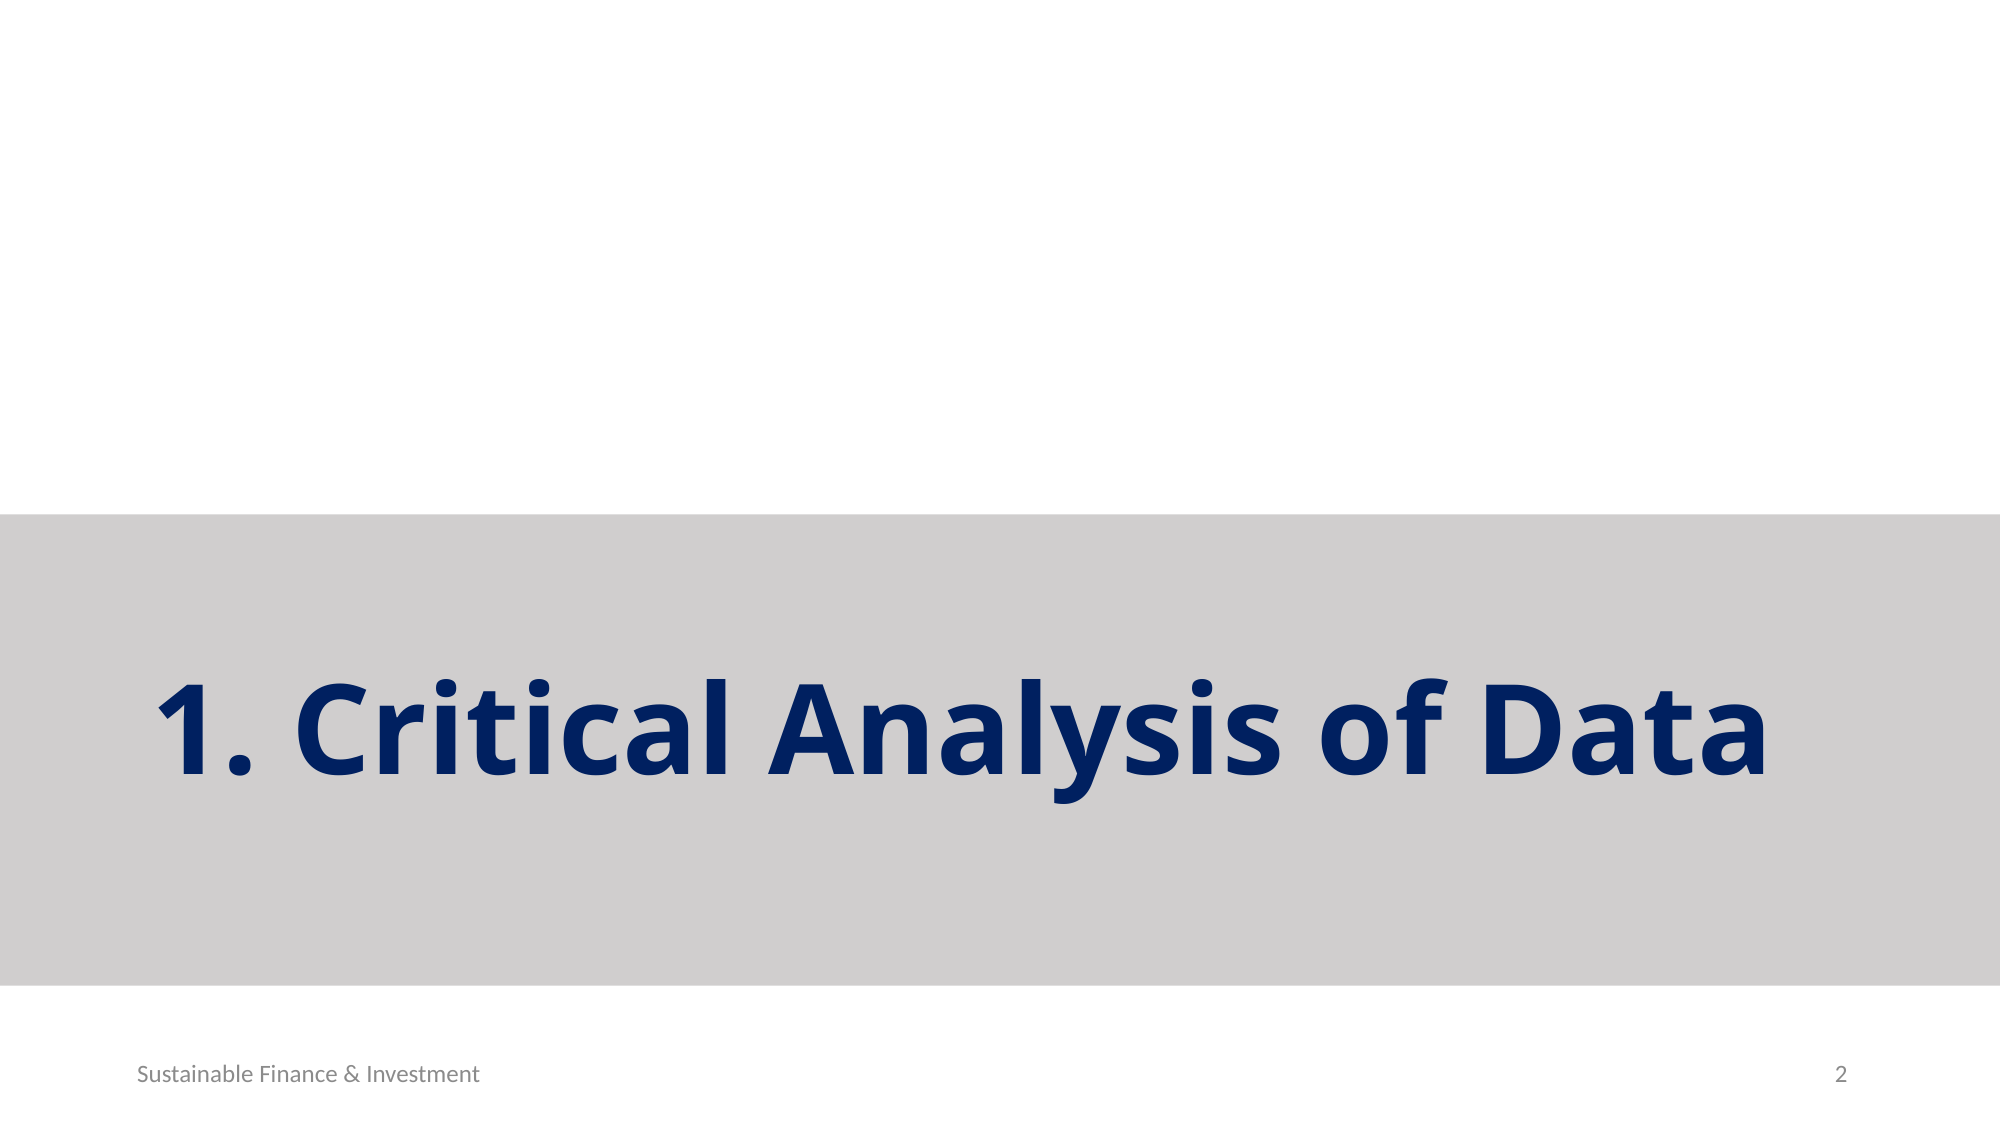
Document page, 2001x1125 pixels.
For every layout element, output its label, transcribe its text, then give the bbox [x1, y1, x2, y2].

slide_number 2 [1412, 1042, 1863, 1103]
title 1. Critical Analysis of Data [136, 435, 1862, 810]
footer Sustainable Finance & Investment [122, 1042, 797, 1103]
